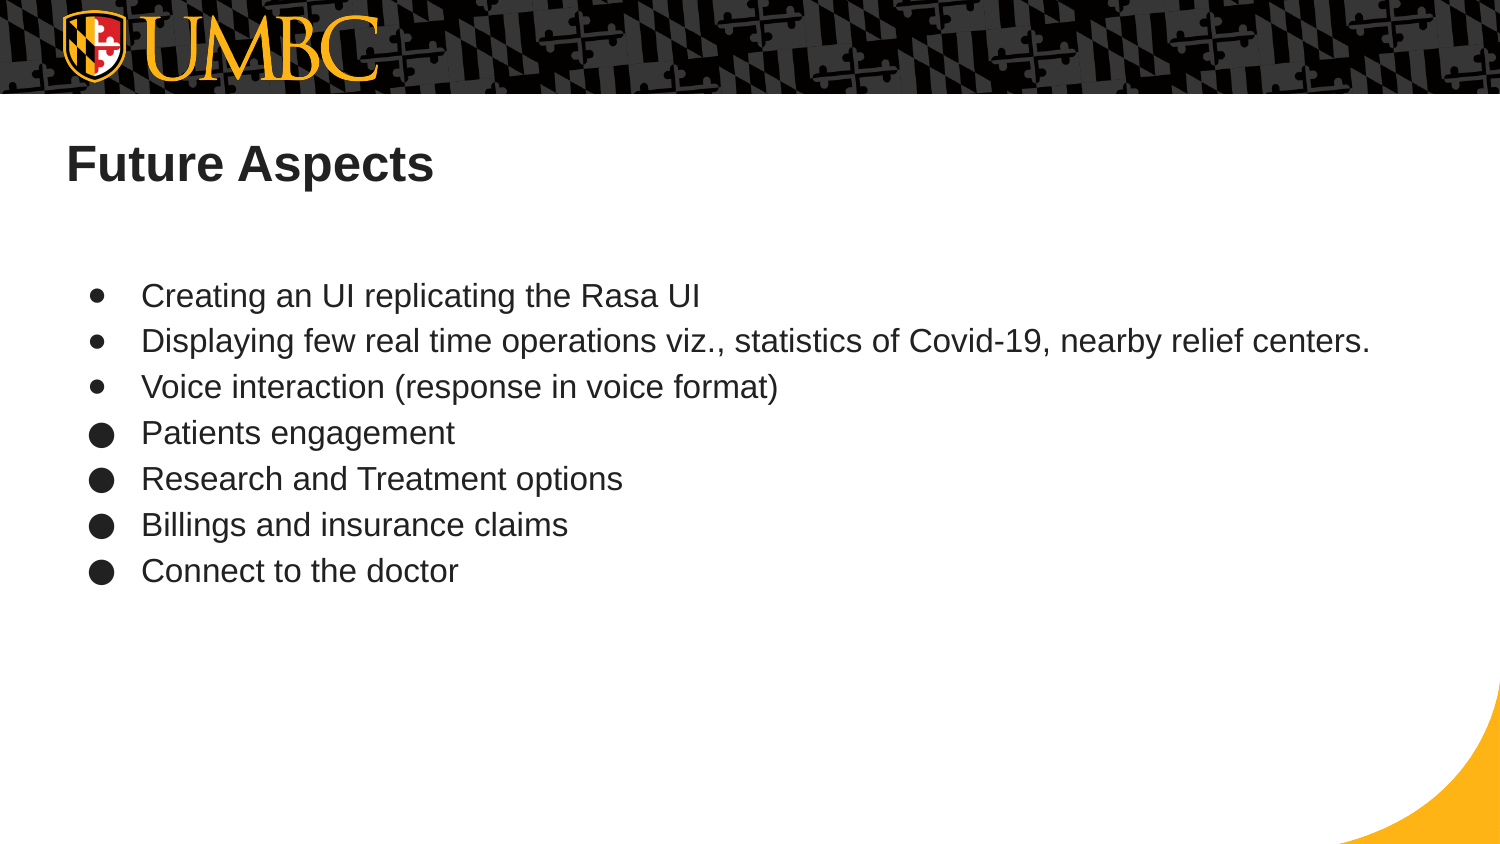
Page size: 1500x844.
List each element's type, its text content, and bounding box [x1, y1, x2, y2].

title Future Aspects [51, 106, 1449, 252]
picture [1338, 679, 1500, 844]
list Creating an UI replicating the Rasa UI Displaying few real time operations viz., statistics of Covid-19, nearby relief centers. Voice interaction (response in voice format) Patients engagement Research and Treatment options Billings and insurance claims Connect to the doctor [51, 252, 1449, 761]
picture [0, 0, 1500, 94]
